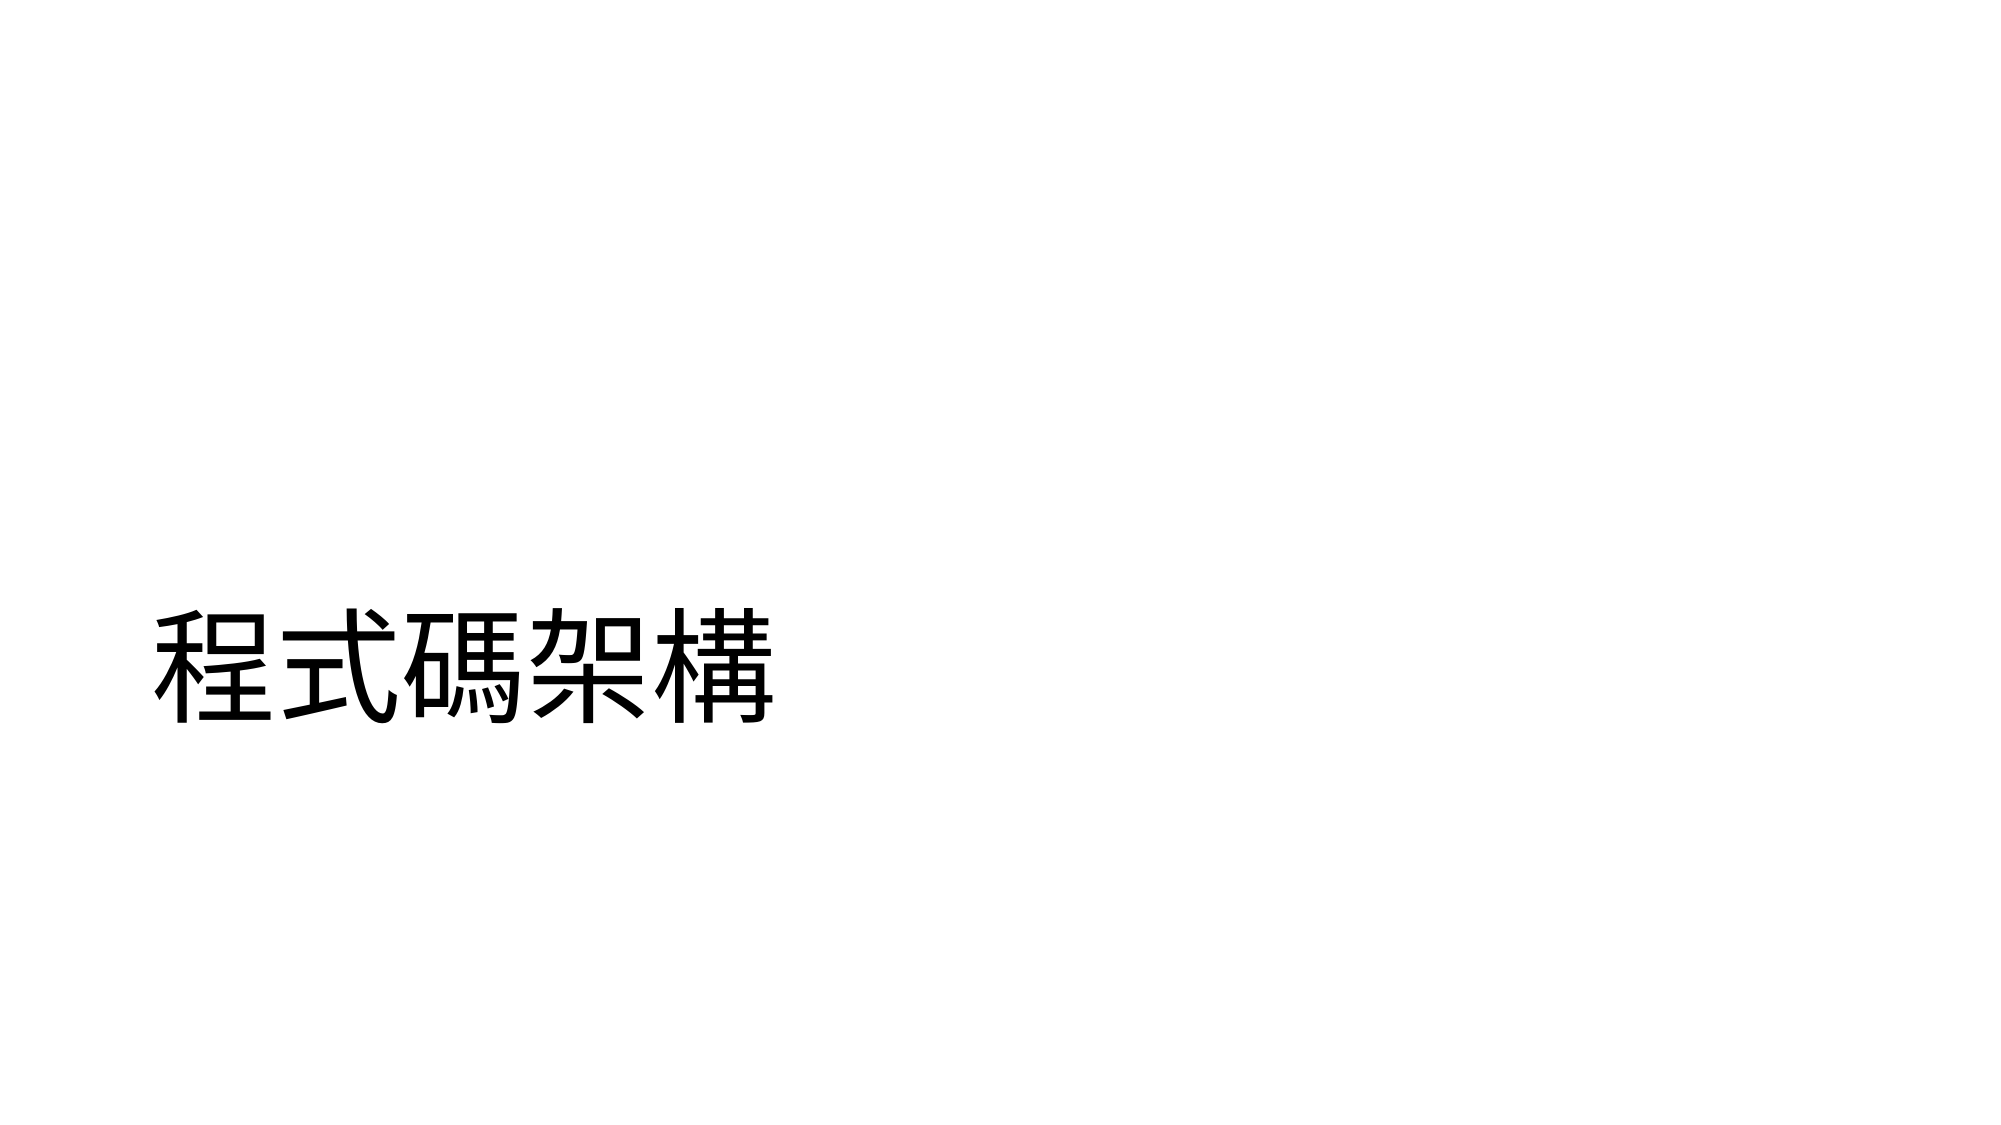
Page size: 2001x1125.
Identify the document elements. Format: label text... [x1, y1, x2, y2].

title 程式碼架構 [136, 280, 1862, 749]
